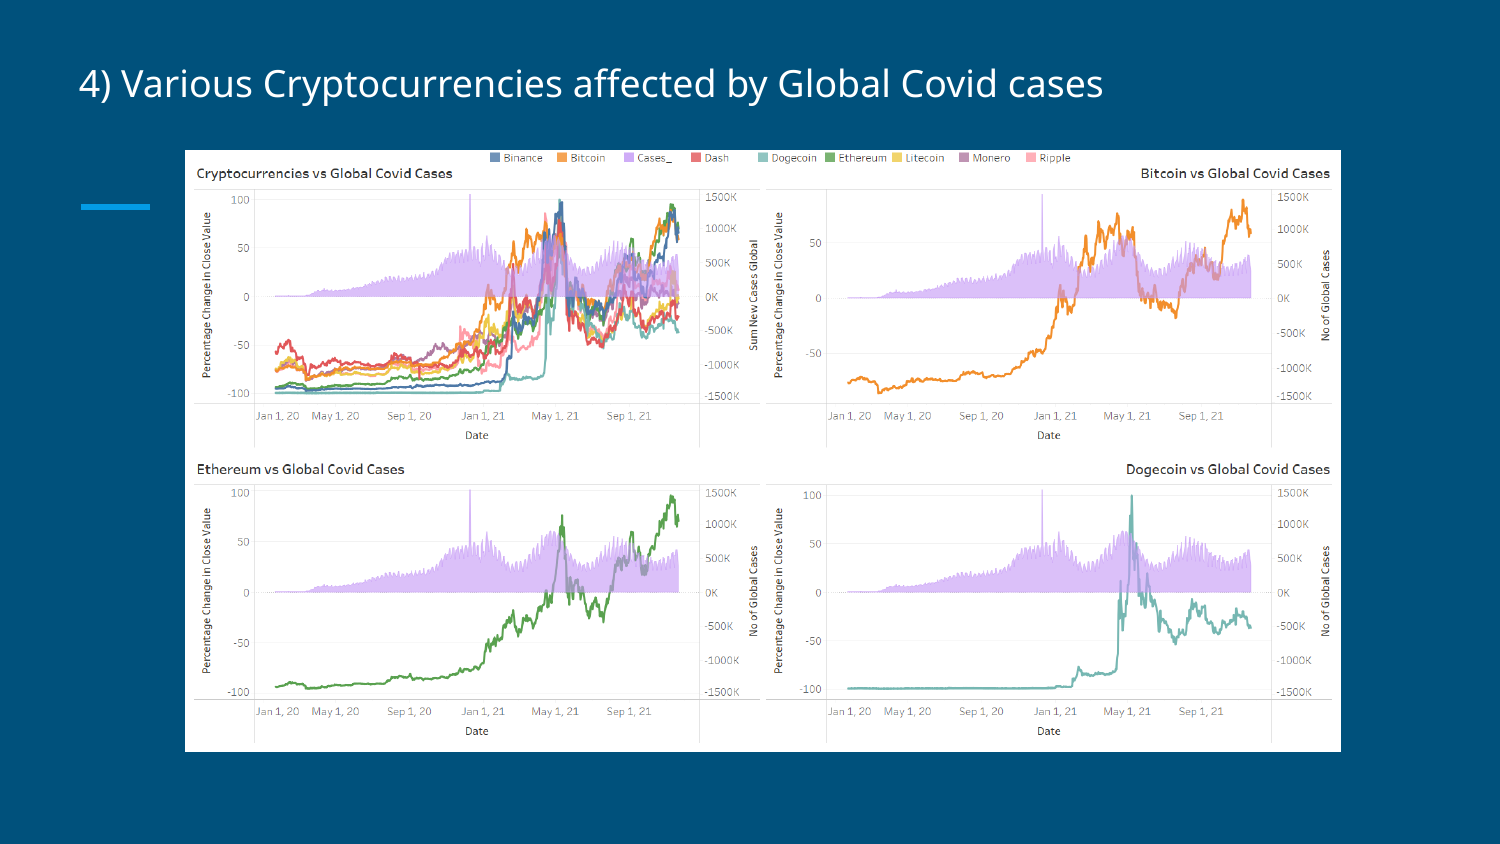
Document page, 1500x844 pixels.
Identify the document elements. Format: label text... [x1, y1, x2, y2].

picture [186, 151, 1340, 751]
title 4) Various Cryptocurrencies affected by Global Covid cases [63, 64, 1437, 120]
